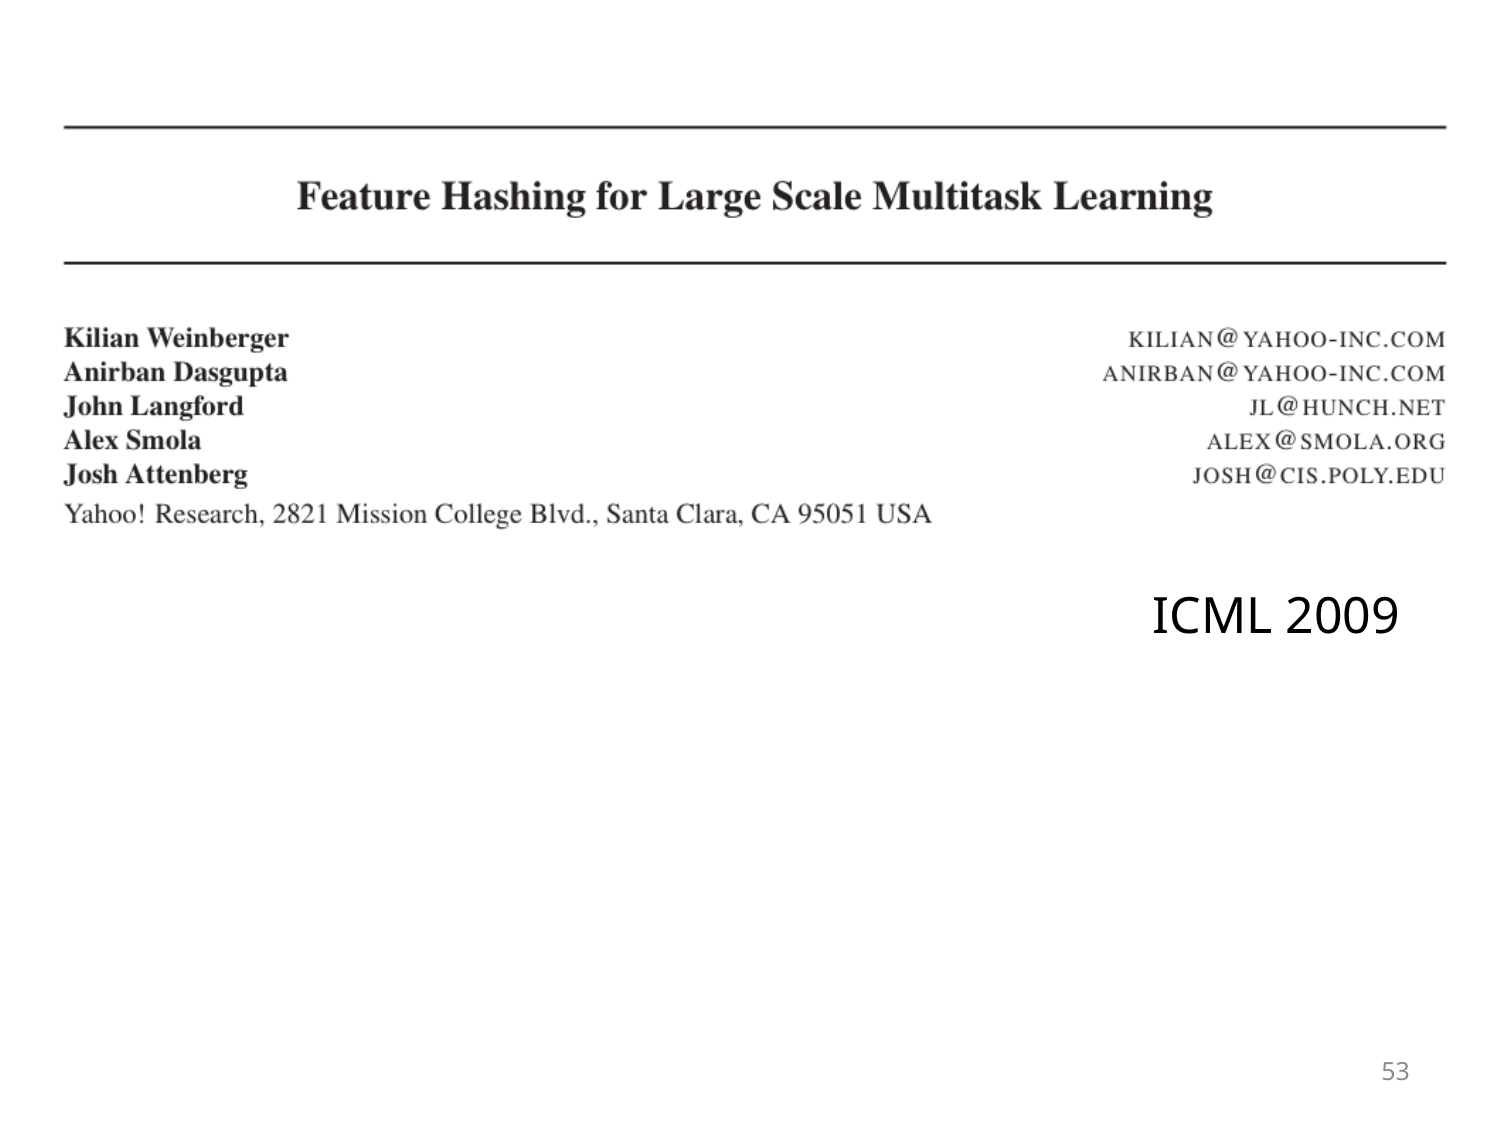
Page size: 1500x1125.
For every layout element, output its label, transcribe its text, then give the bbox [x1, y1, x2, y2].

slide_number 53 [1074, 1042, 1425, 1103]
picture [0, 95, 1500, 577]
text_box ICML 2009 [540, 585, 1415, 651]
